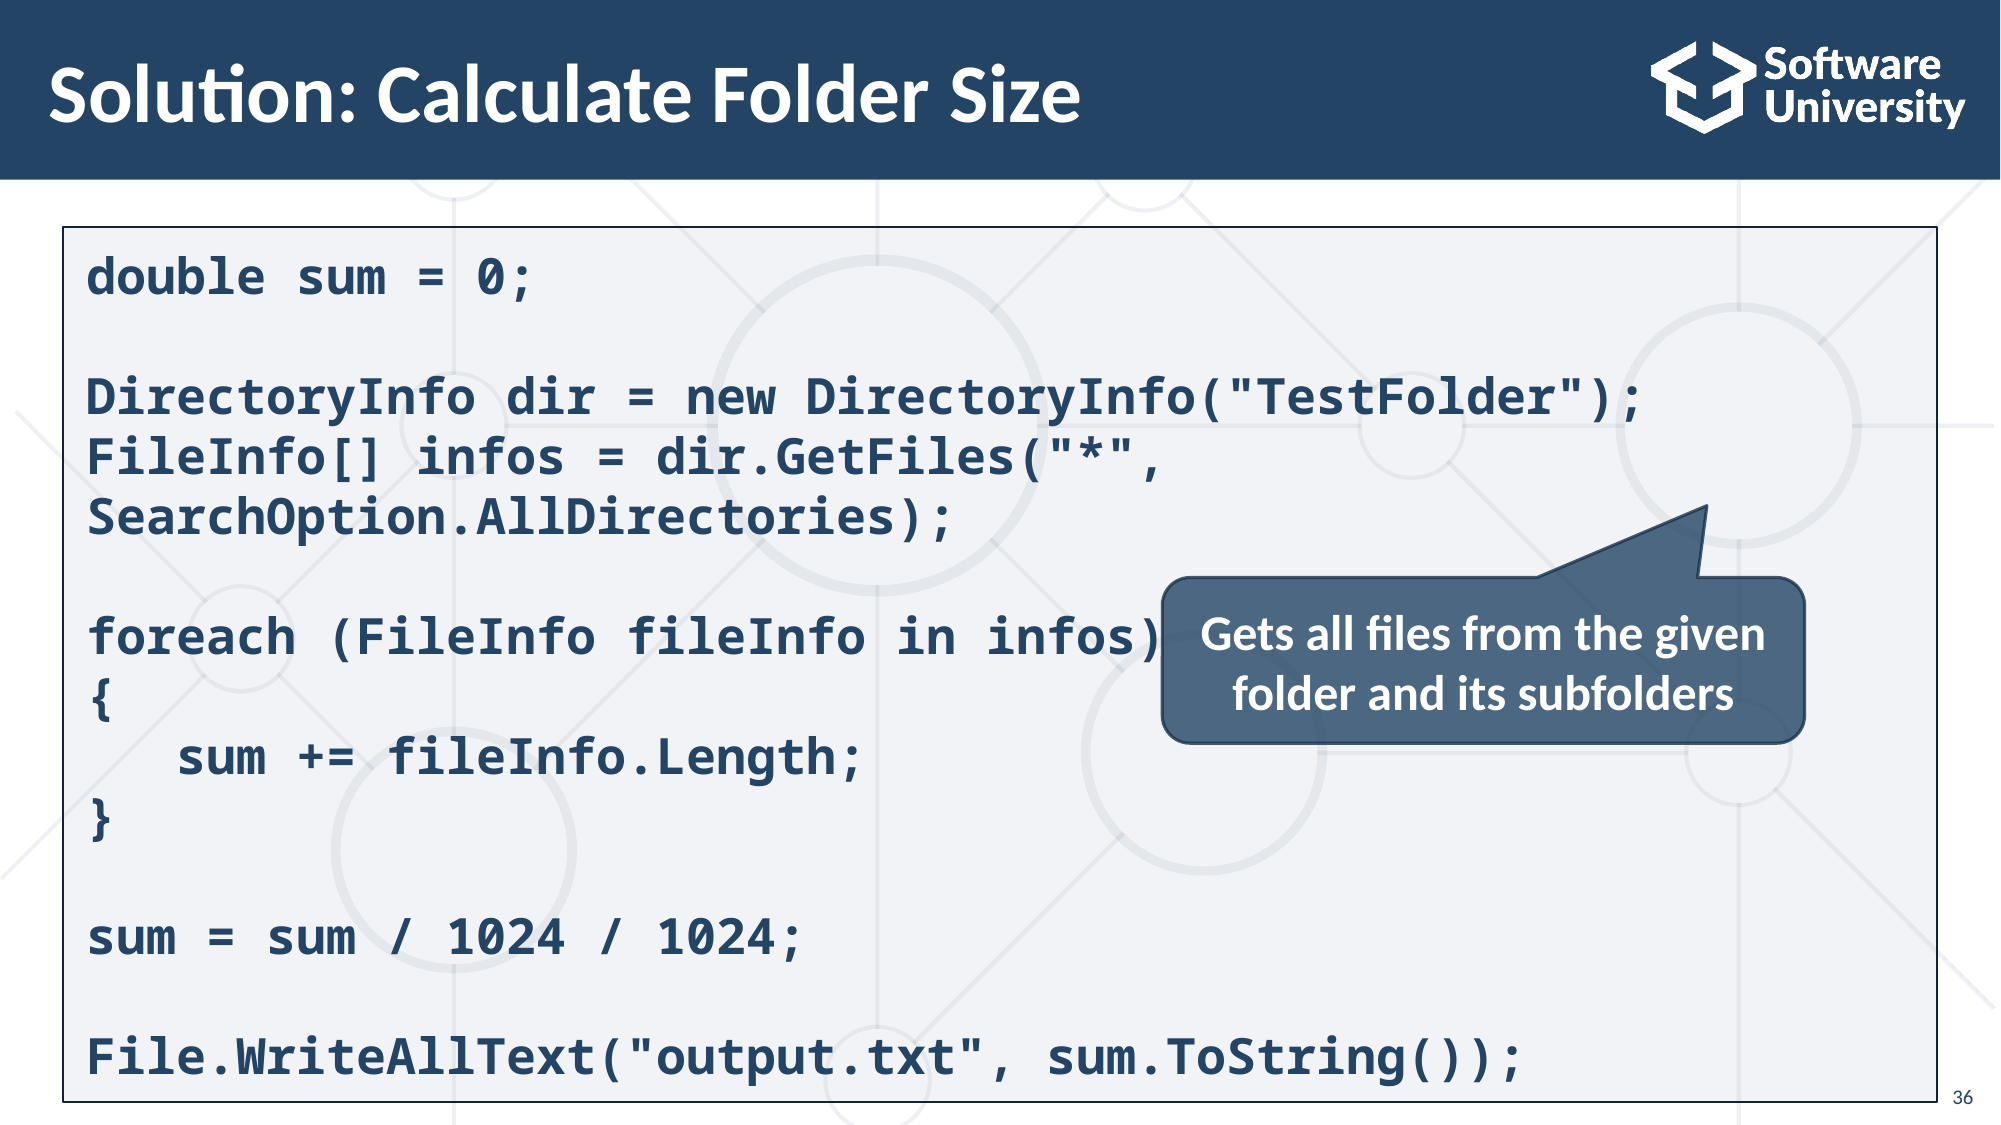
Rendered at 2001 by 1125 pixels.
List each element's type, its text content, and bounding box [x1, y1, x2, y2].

text_box double sum = 0; DirectoryInfo dir = new DirectoryInfo("TestFolder"); FileInfo[] infos = dir.GetFiles("*", SearchOption.AllDirectories); foreach (FileInfo fileInfo in infos) { sum += fileInfo.Length; } sum = sum / 1024 / 1024; File.WriteAllText("оutput.txt", sum.ToString()); [62, 226, 1938, 1102]
slide_number 36 [1928, 1067, 1989, 1117]
picture [1651, 41, 1966, 134]
title Solution: Calculate Folder Size [31, 16, 1625, 162]
text_box Gets all files from the given folder and its subfolders [1160, 503, 1807, 746]
